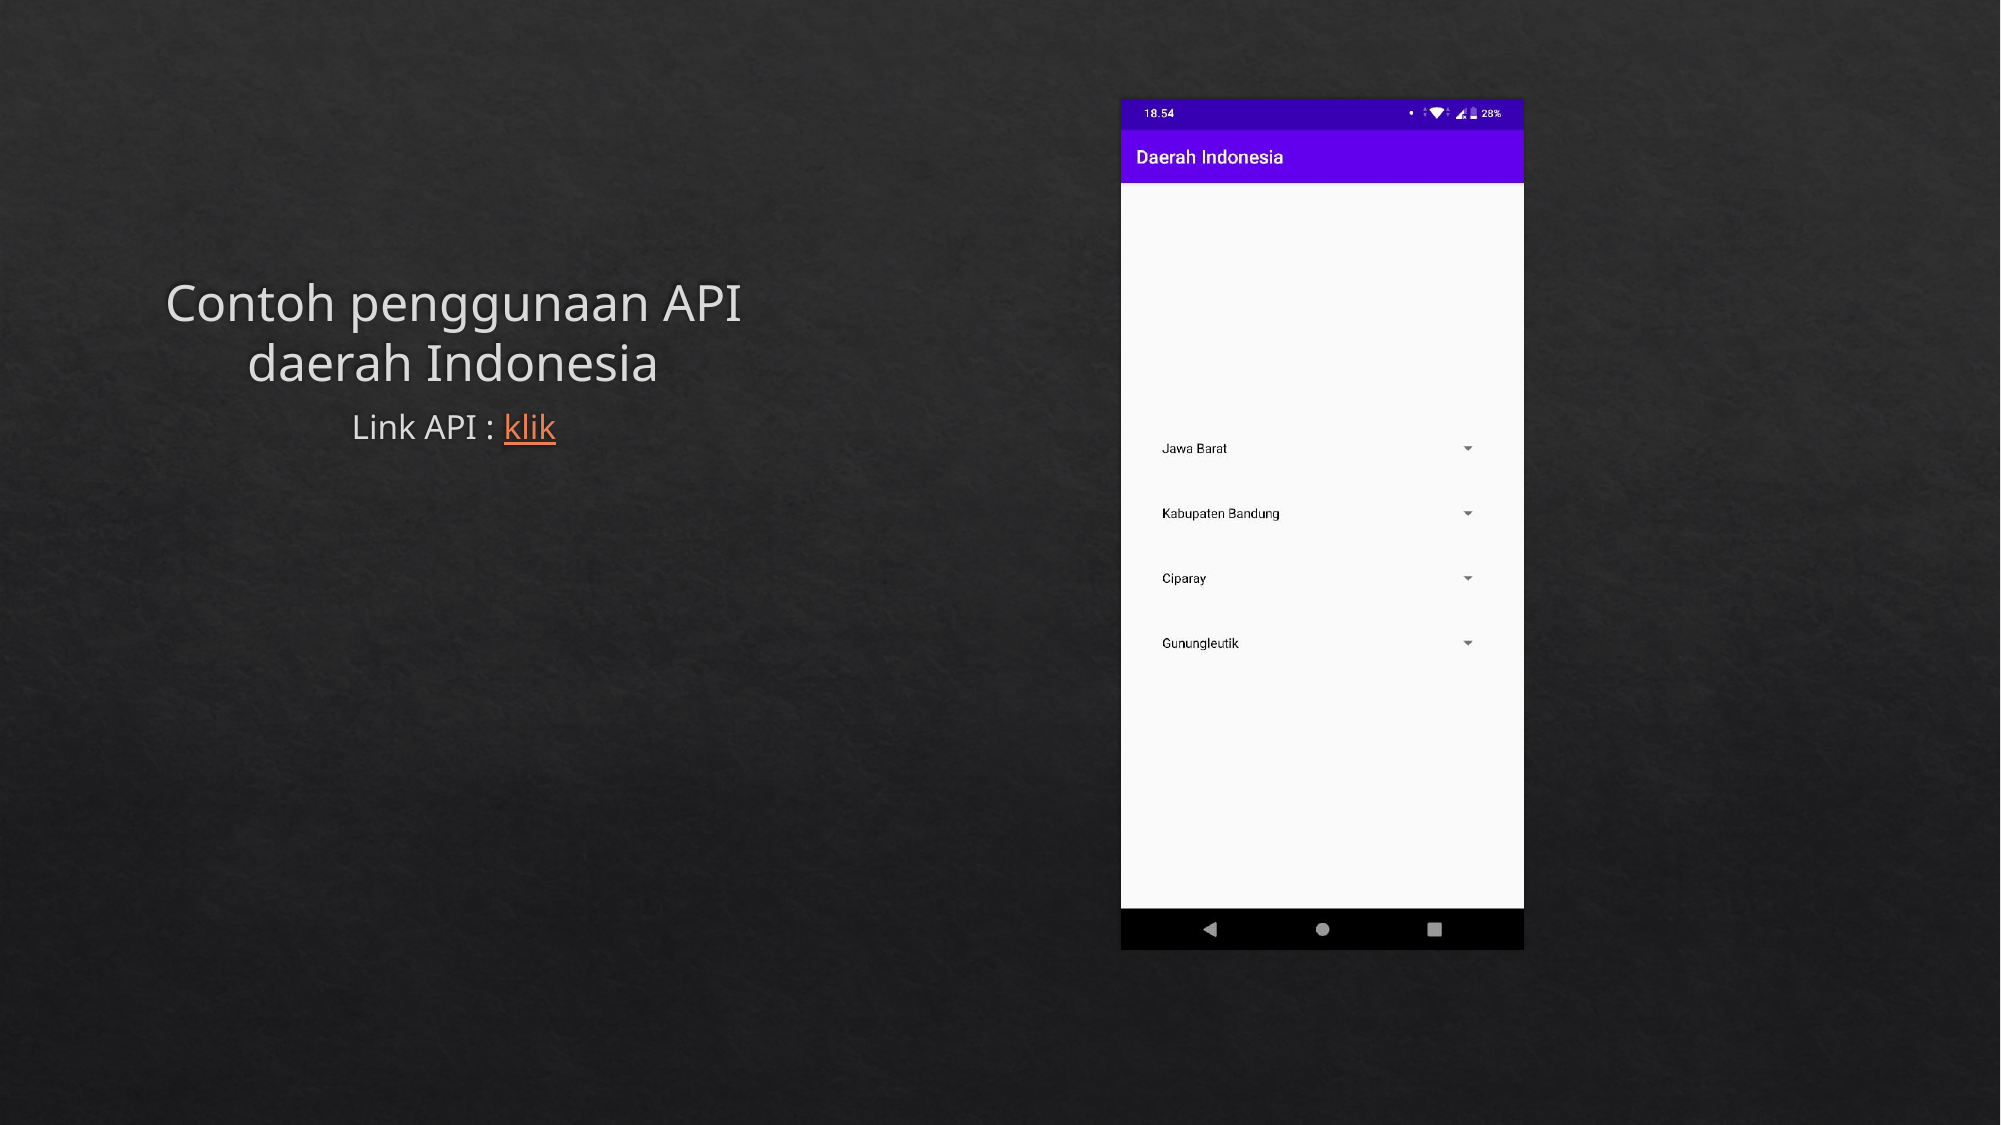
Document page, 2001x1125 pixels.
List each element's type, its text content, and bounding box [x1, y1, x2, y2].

list Link API : klik [149, 398, 758, 950]
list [1120, 99, 1525, 951]
title Contoh penggunaan API daerah Indonesia [149, 99, 758, 395]
